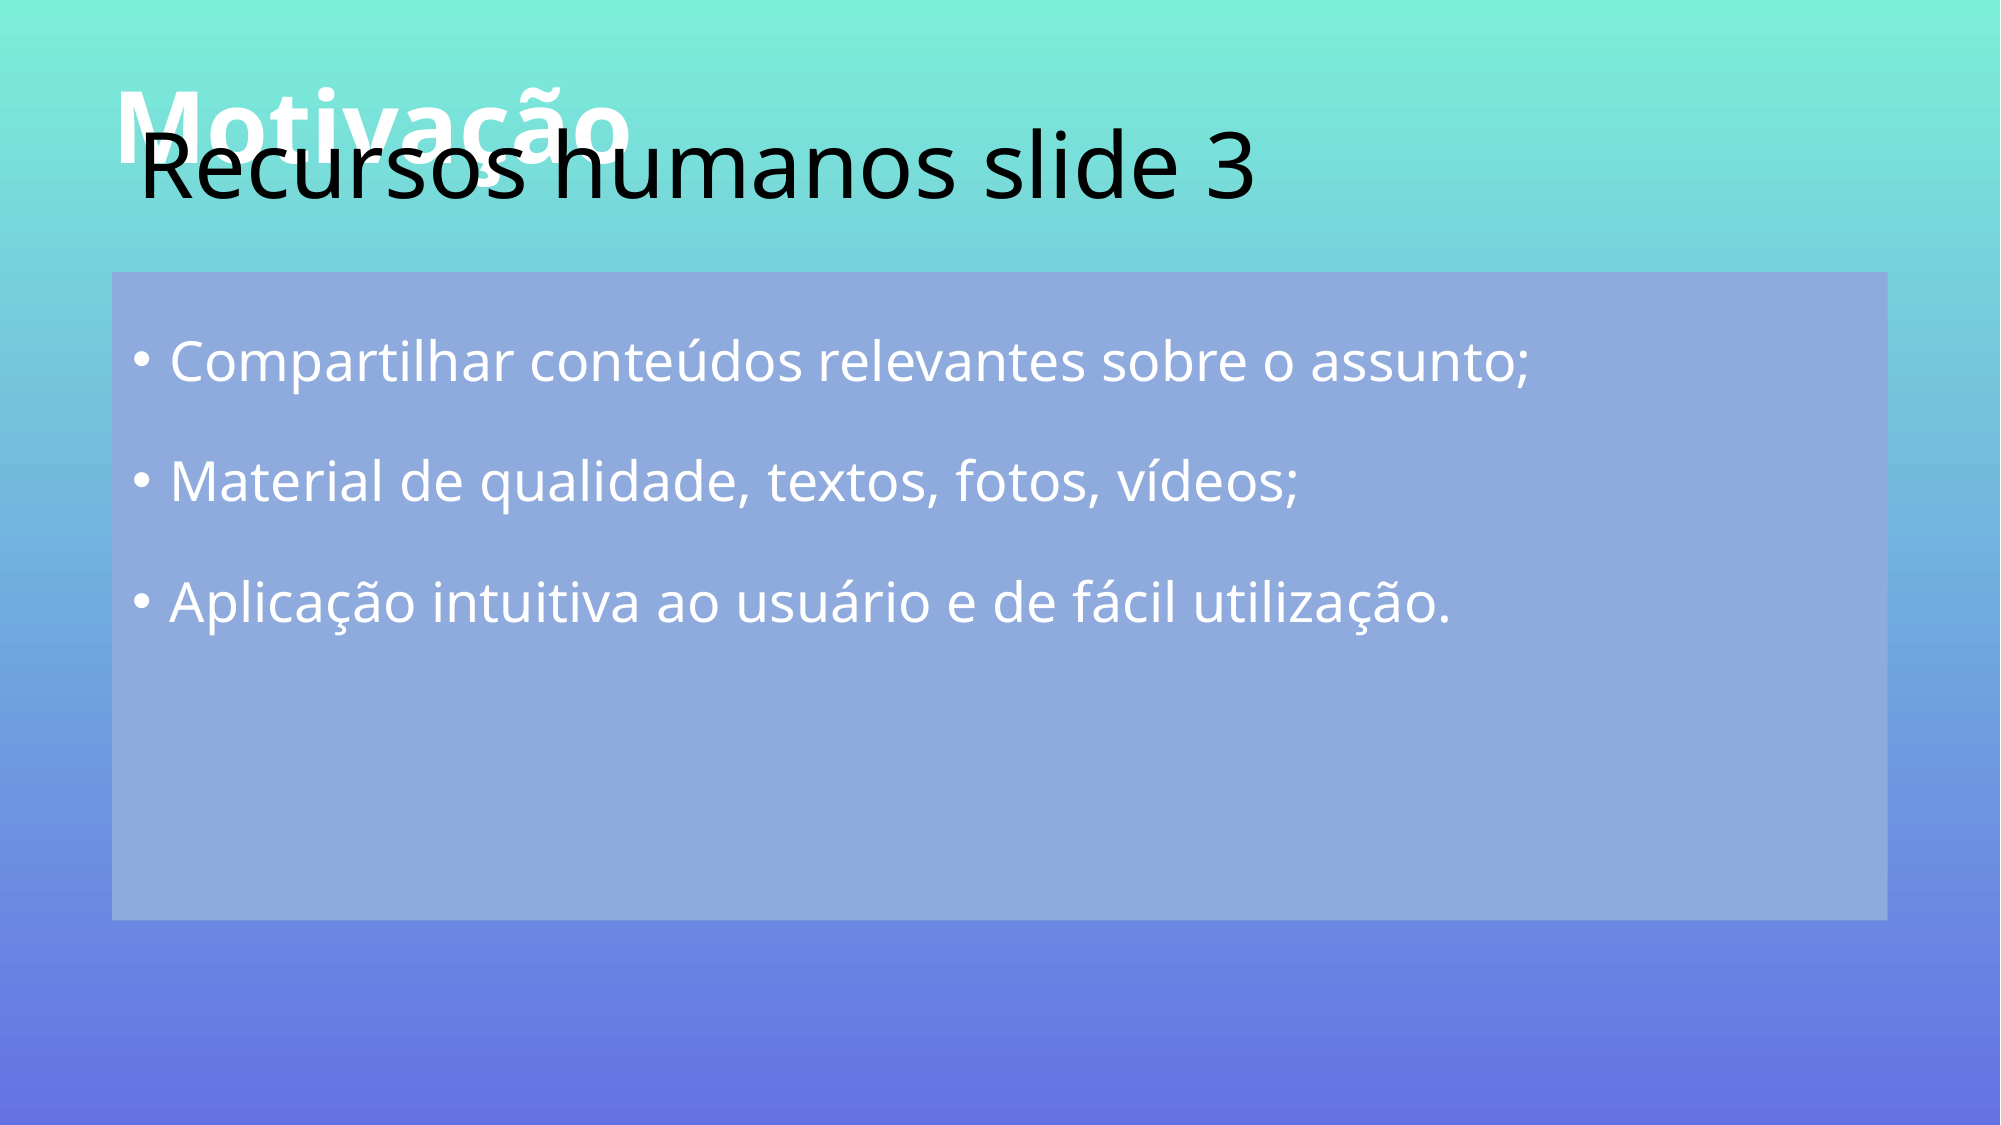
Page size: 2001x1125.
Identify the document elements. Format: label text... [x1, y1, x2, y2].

text_box [0, 0, 2000, 1125]
title Recursos humanos slide 3 [137, 59, 1863, 272]
text_box Motivação [112, 63, 137, 184]
text_box Compartilhar conteúdos relevantes sobre o assunto; Material de qualidade, textos, fotos, vídeos; Aplicação intuitiva ao usuário e de fácil utilização. [112, 272, 1888, 921]
